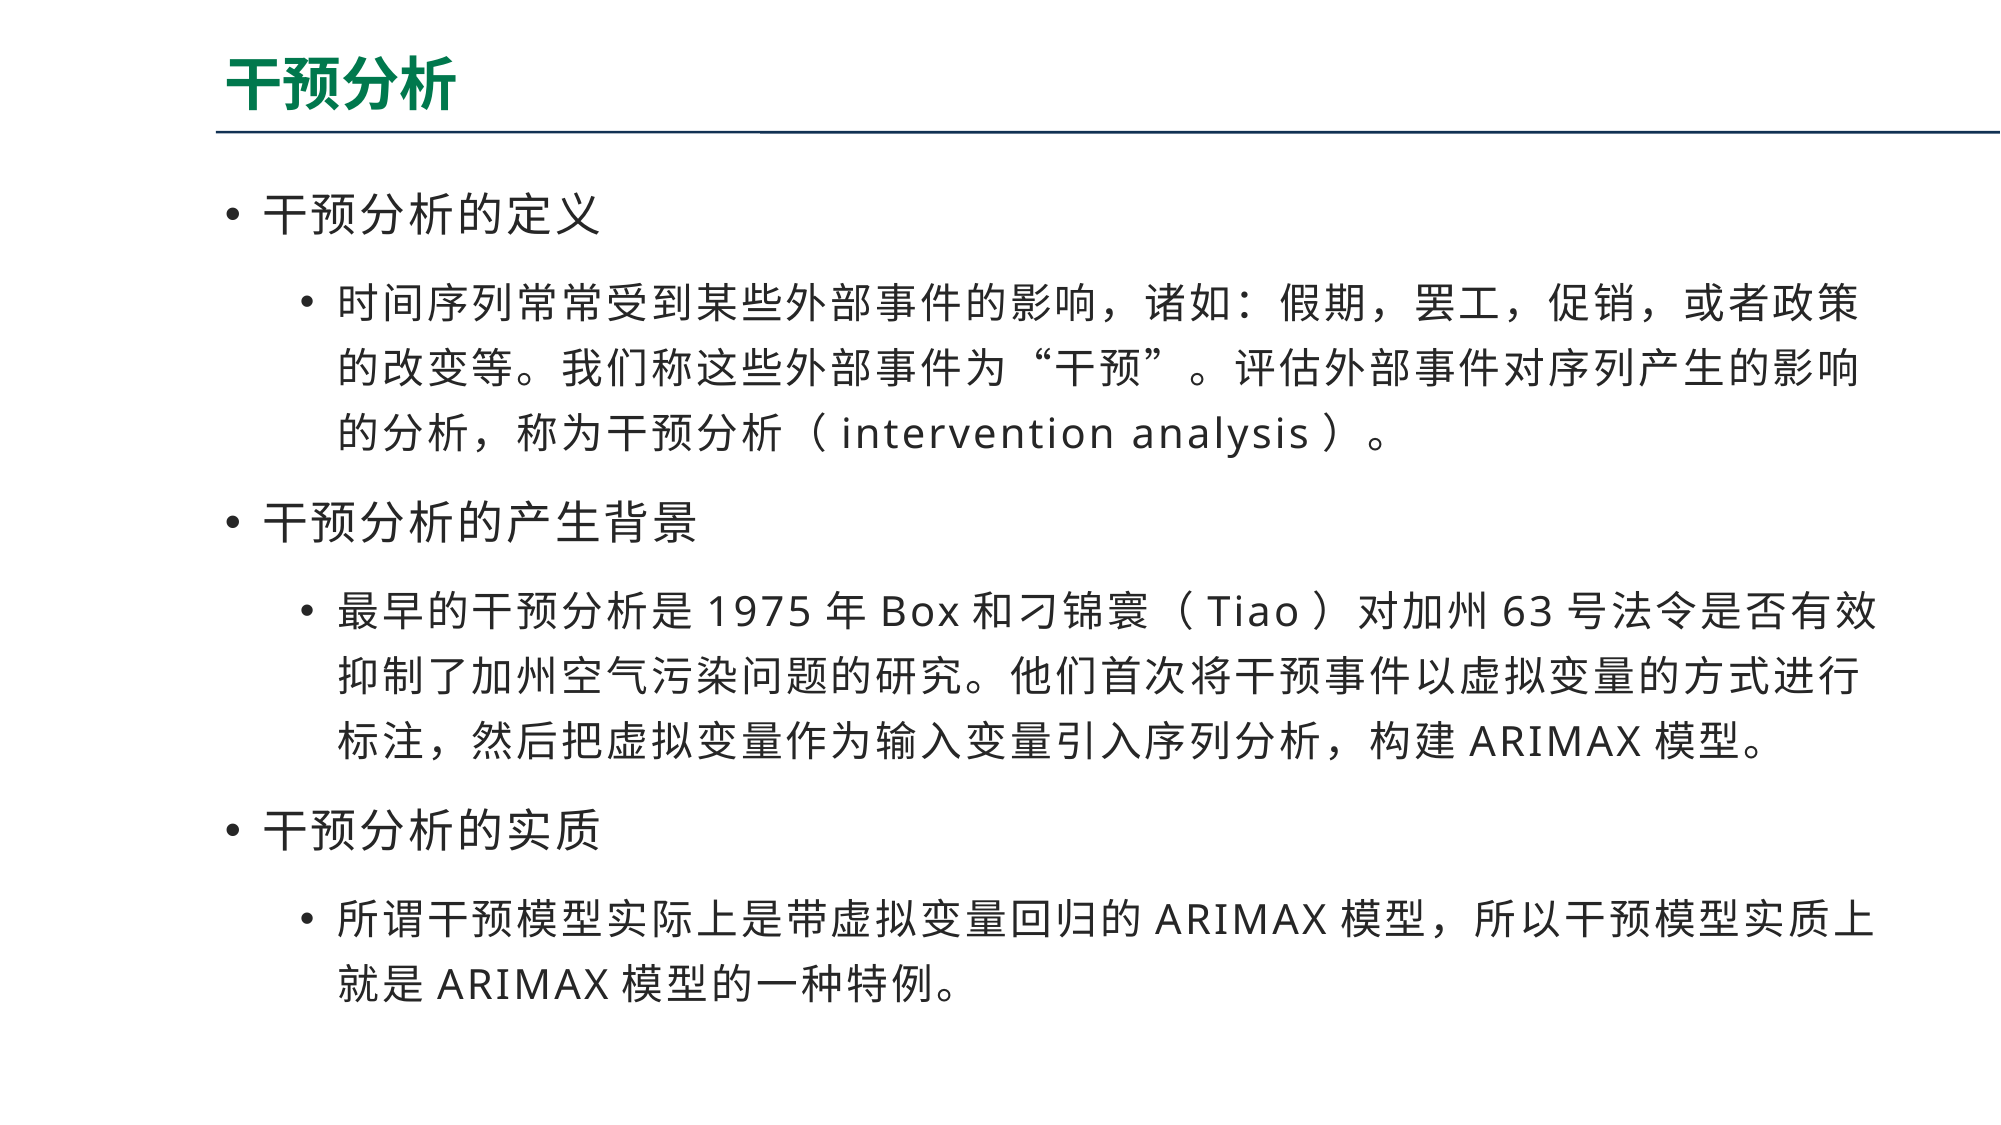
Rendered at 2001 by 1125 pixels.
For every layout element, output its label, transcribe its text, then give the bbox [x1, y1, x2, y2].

title 干预分析 [209, 19, 1891, 146]
list 干预分析的定义 时间序列常常受到某些外部事件的影响，诸如：假期，罢工，促销，或者政策的改变等。我们称这些外部事件为“干预”。评估外部事件对序列产生的影响的分析，称为干预分析（intervention analysis）。 干预分析的产生背景 最早的干预分析是1975年Box和刁锦寰（Tiao）对加州63号法令是否有效抑制了加州空气污染问题的研究。他们首次将干预事件以虚拟变量的方式进行标注，然后把虚拟变量作为输入变量引入序列分析，构建ARIMAX模型。 干预分析的实质 所谓干预模型实际上是带虚拟变量回归的ARIMAX模型，所以干预模型实质上就是ARIMAX模型的一种特例。 [209, 161, 1904, 1055]
